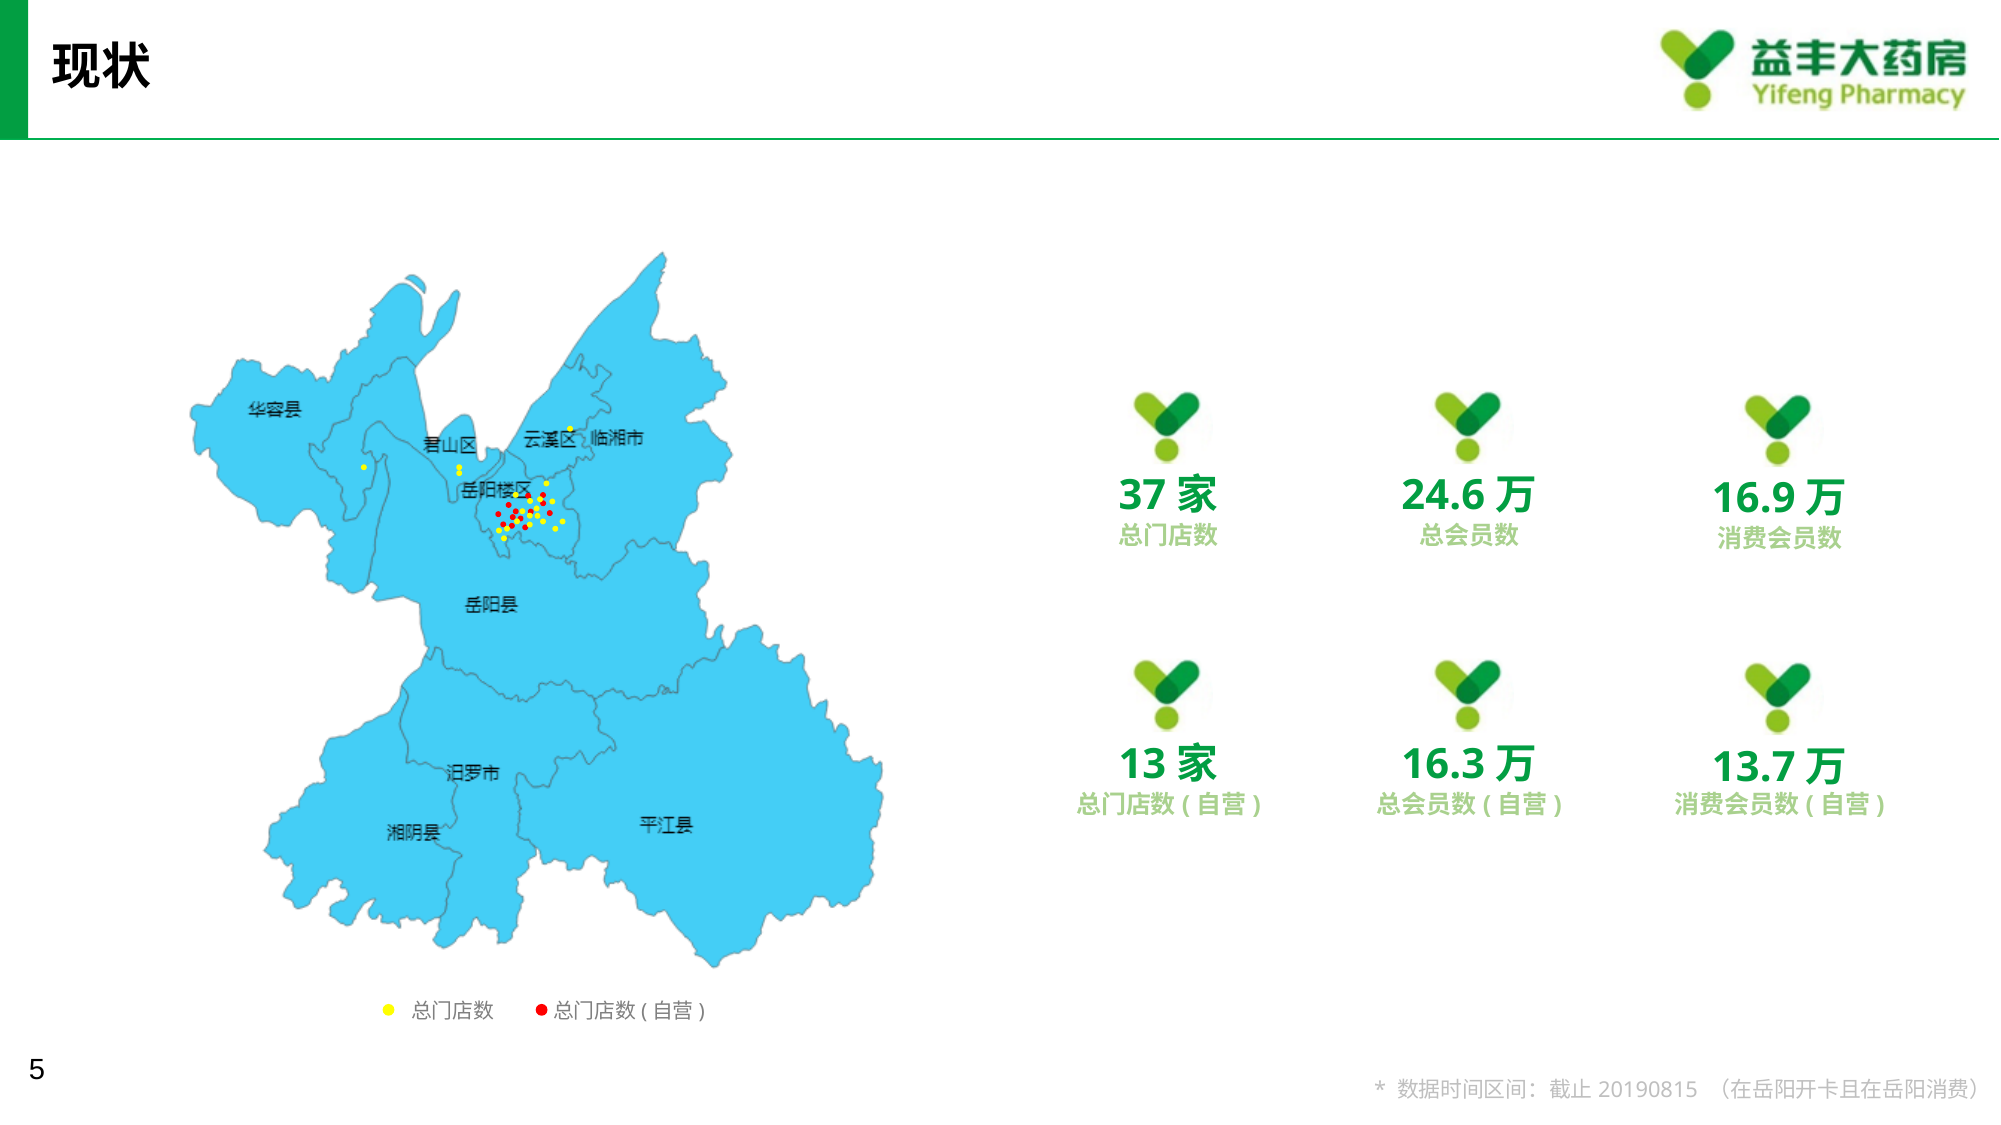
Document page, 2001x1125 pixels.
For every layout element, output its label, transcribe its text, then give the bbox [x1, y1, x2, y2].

text_box [14, 1042, 150, 1103]
picture [1640, 11, 1991, 127]
text_box 总门店数 [1118, 519, 1219, 550]
text_box 总会员数(自营) [1376, 789, 1562, 820]
picture [1124, 380, 1213, 471]
picture [1124, 649, 1213, 739]
text_box * 数据时间区间：截止20190815 （在岳阳开卡且在岳阳消费） [1374, 1078, 1992, 1103]
text_box 16.3万 [1401, 736, 1538, 787]
text_box 消费会员数(自营) [1674, 789, 1885, 820]
text_box 现状 [51, 41, 996, 97]
text_box 13.7万 [1711, 739, 1848, 790]
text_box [382, 997, 701, 1023]
text_box 消费会员数 [1717, 522, 1843, 553]
text_box 37家 [1118, 467, 1219, 519]
text_box 总会员数 [1419, 519, 1520, 550]
picture [1425, 649, 1514, 739]
text_box 16.9万 [1711, 471, 1848, 522]
text_box 总门店数(自营) [1075, 789, 1261, 820]
picture [1735, 652, 1824, 743]
text_box 13家 [1118, 736, 1219, 787]
text_box [0, 0, 29, 140]
picture [1425, 380, 1514, 471]
picture [181, 238, 902, 980]
picture [1735, 384, 1824, 474]
text_box 24.6万 [1401, 467, 1538, 519]
